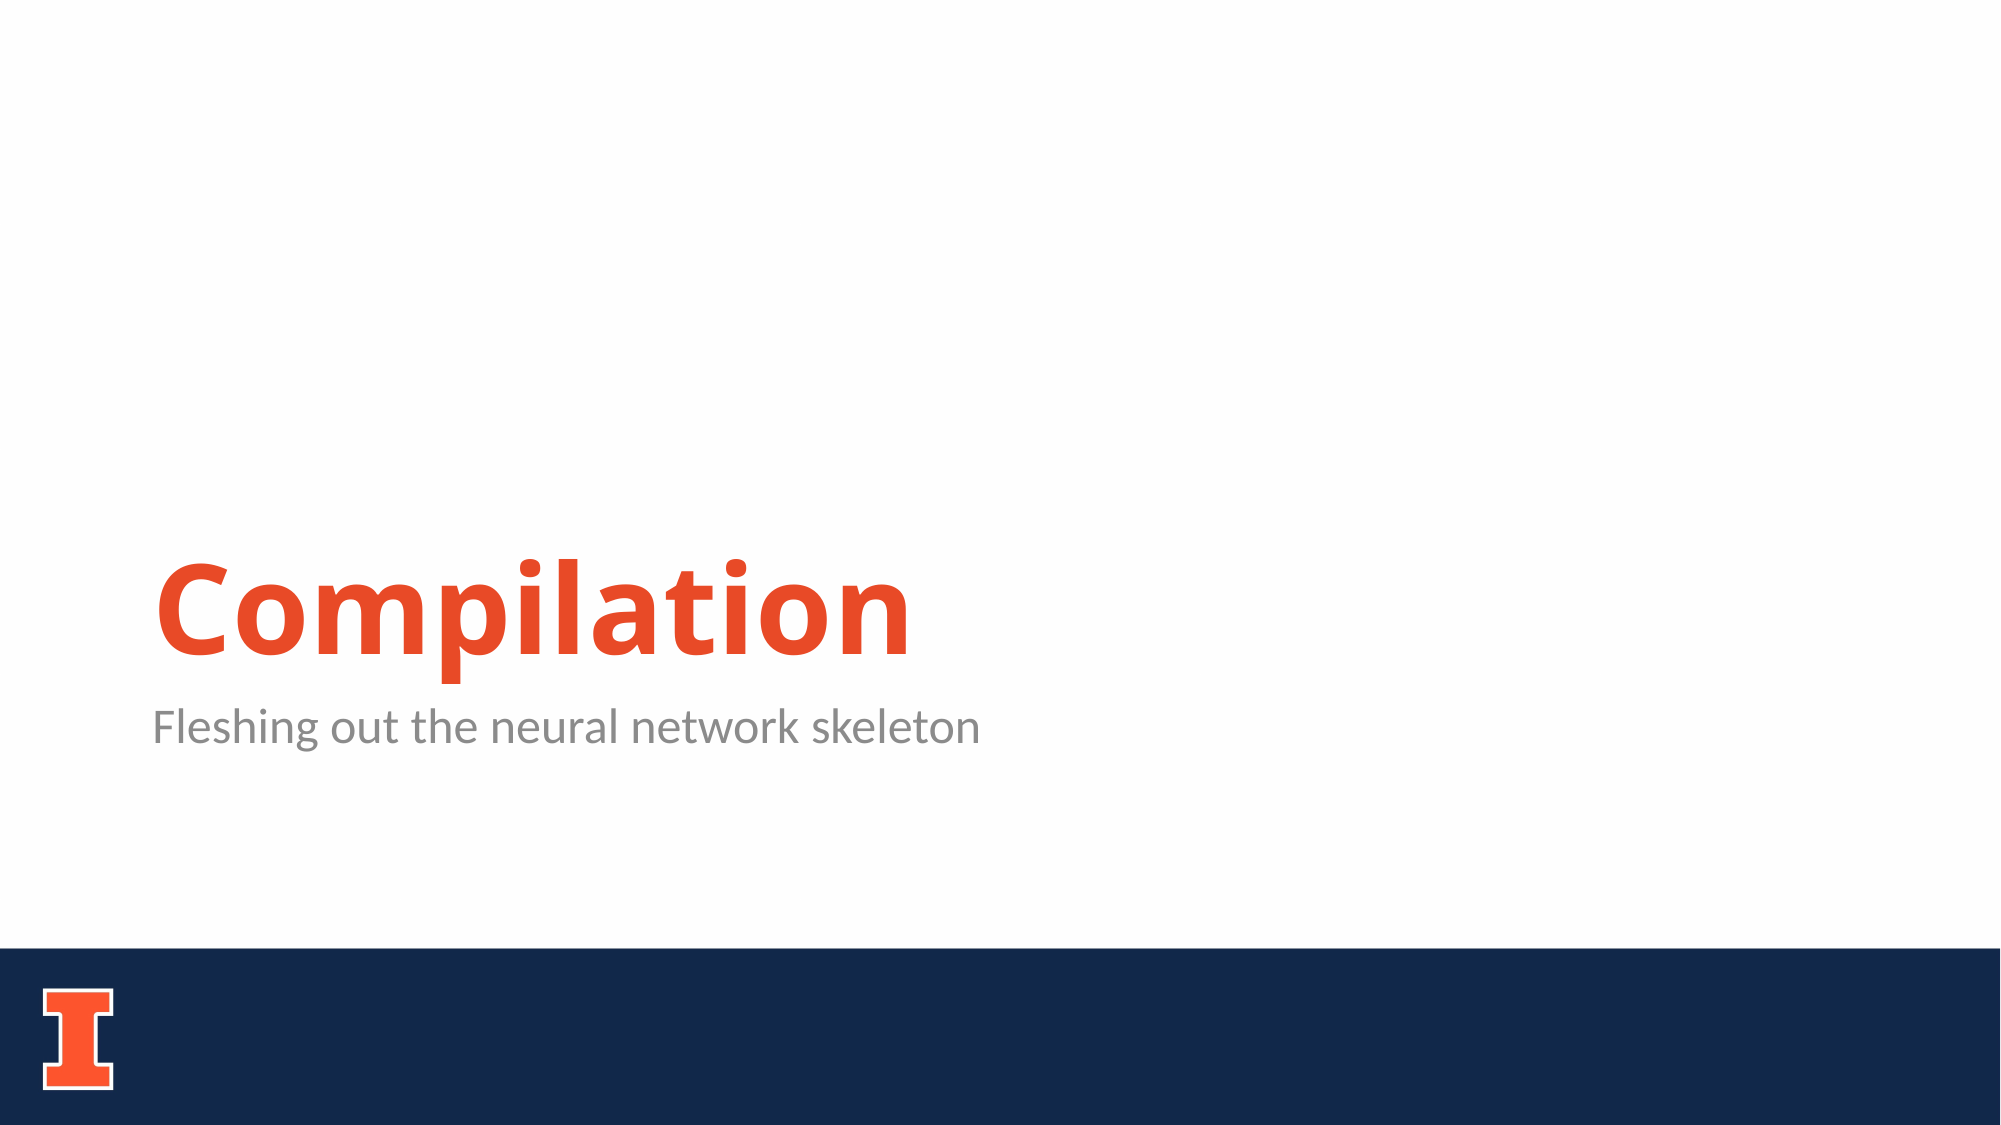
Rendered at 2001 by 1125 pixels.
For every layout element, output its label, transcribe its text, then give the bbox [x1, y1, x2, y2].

list Fleshing out the neural network skeleton [137, 693, 1863, 940]
picture [0, 0, 2001, 1125]
title Compilation [137, 220, 1863, 689]
